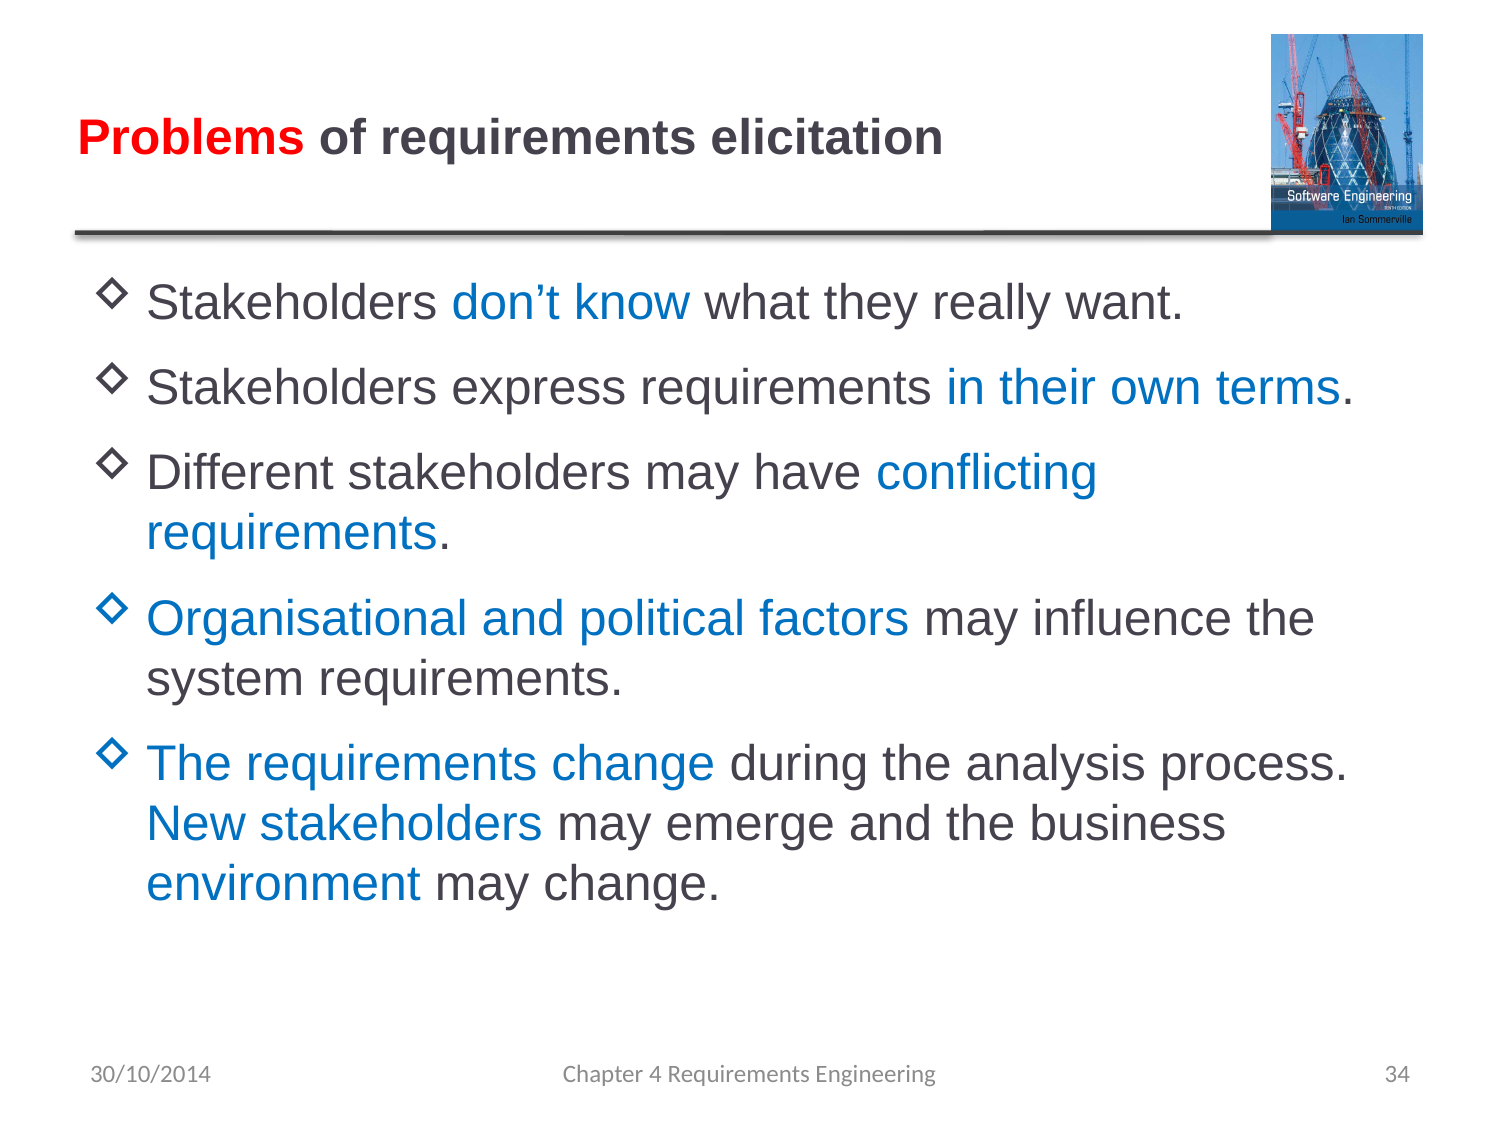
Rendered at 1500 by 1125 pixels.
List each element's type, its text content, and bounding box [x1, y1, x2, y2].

list Stakeholders don’t know what they really want. Stakeholders express requirements in their own terms. Different stakeholders may have conflicting requirements. Organisational and political factors may influence the system requirements. The requirements change during the analysis process. New stakeholders may emerge and the business environment may change. [75, 262, 1425, 1005]
slide_number 34 [1074, 1042, 1425, 1103]
picture [1271, 34, 1423, 43]
footer Chapter 4 Requirements Engineering [512, 1042, 988, 1103]
title Problems of requirements elicitation [62, 43, 1451, 226]
picture [1271, 226, 1423, 230]
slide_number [75, 1042, 425, 1103]
